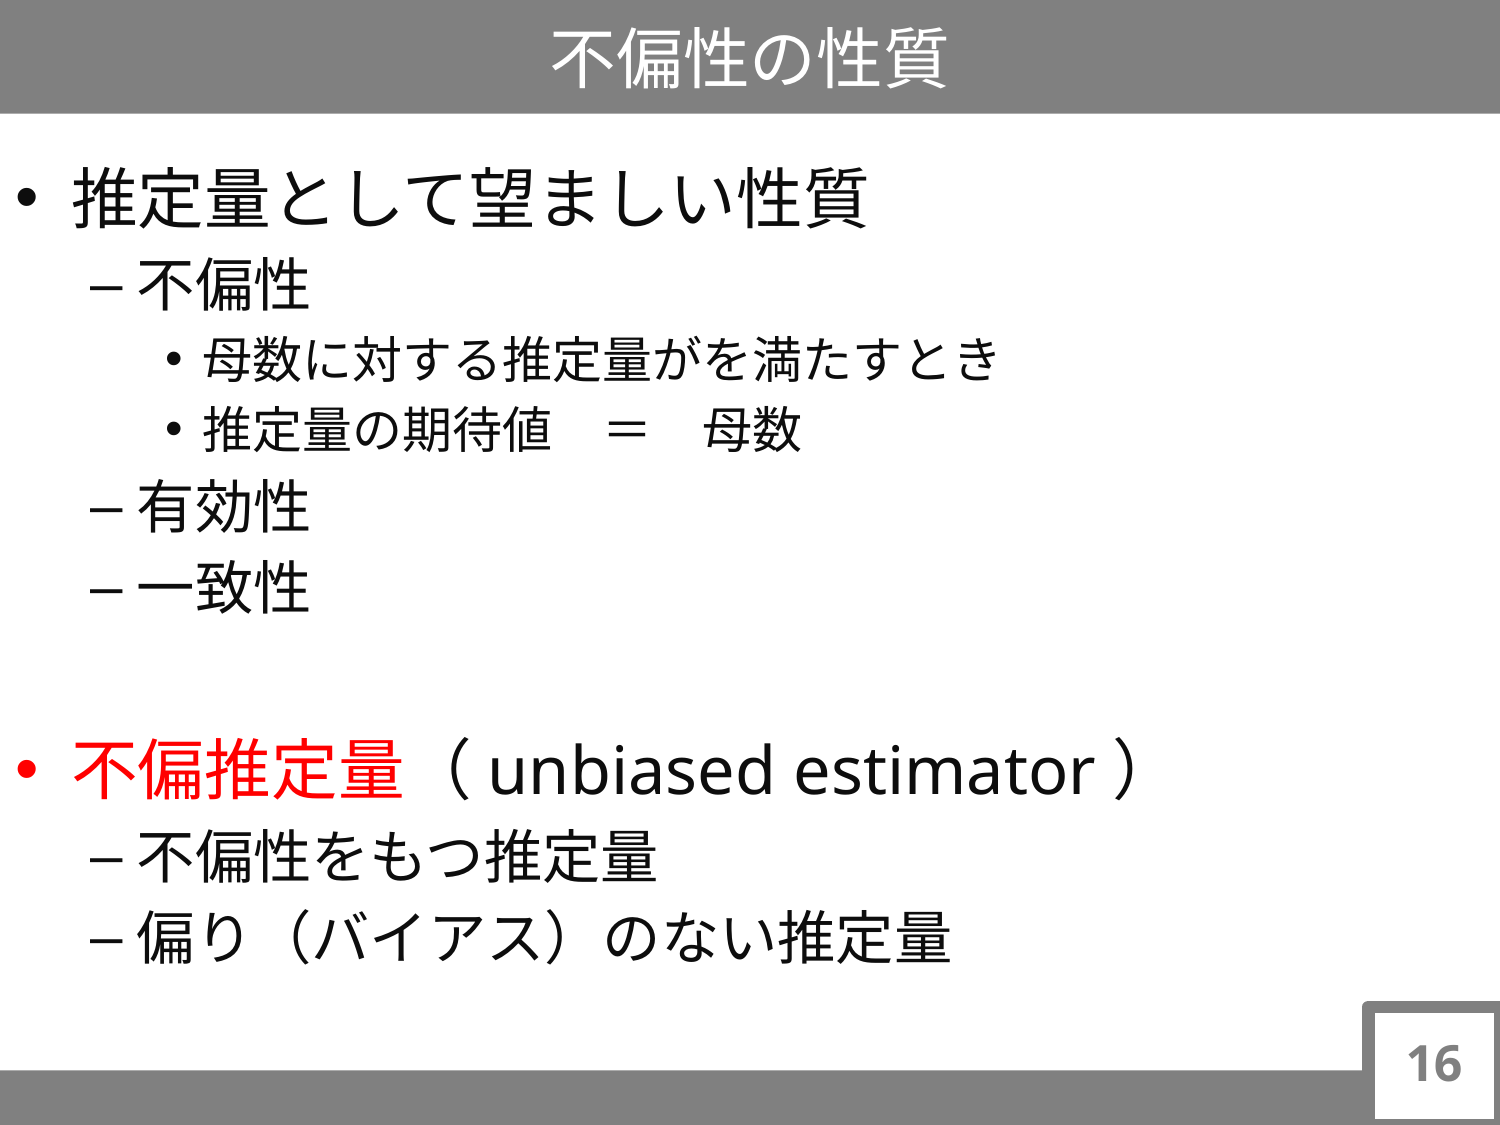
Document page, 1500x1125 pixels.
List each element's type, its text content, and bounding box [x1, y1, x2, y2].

slide_number 16 [1362, 1001, 1500, 1125]
title 不偏性の性質 [0, 0, 1500, 114]
